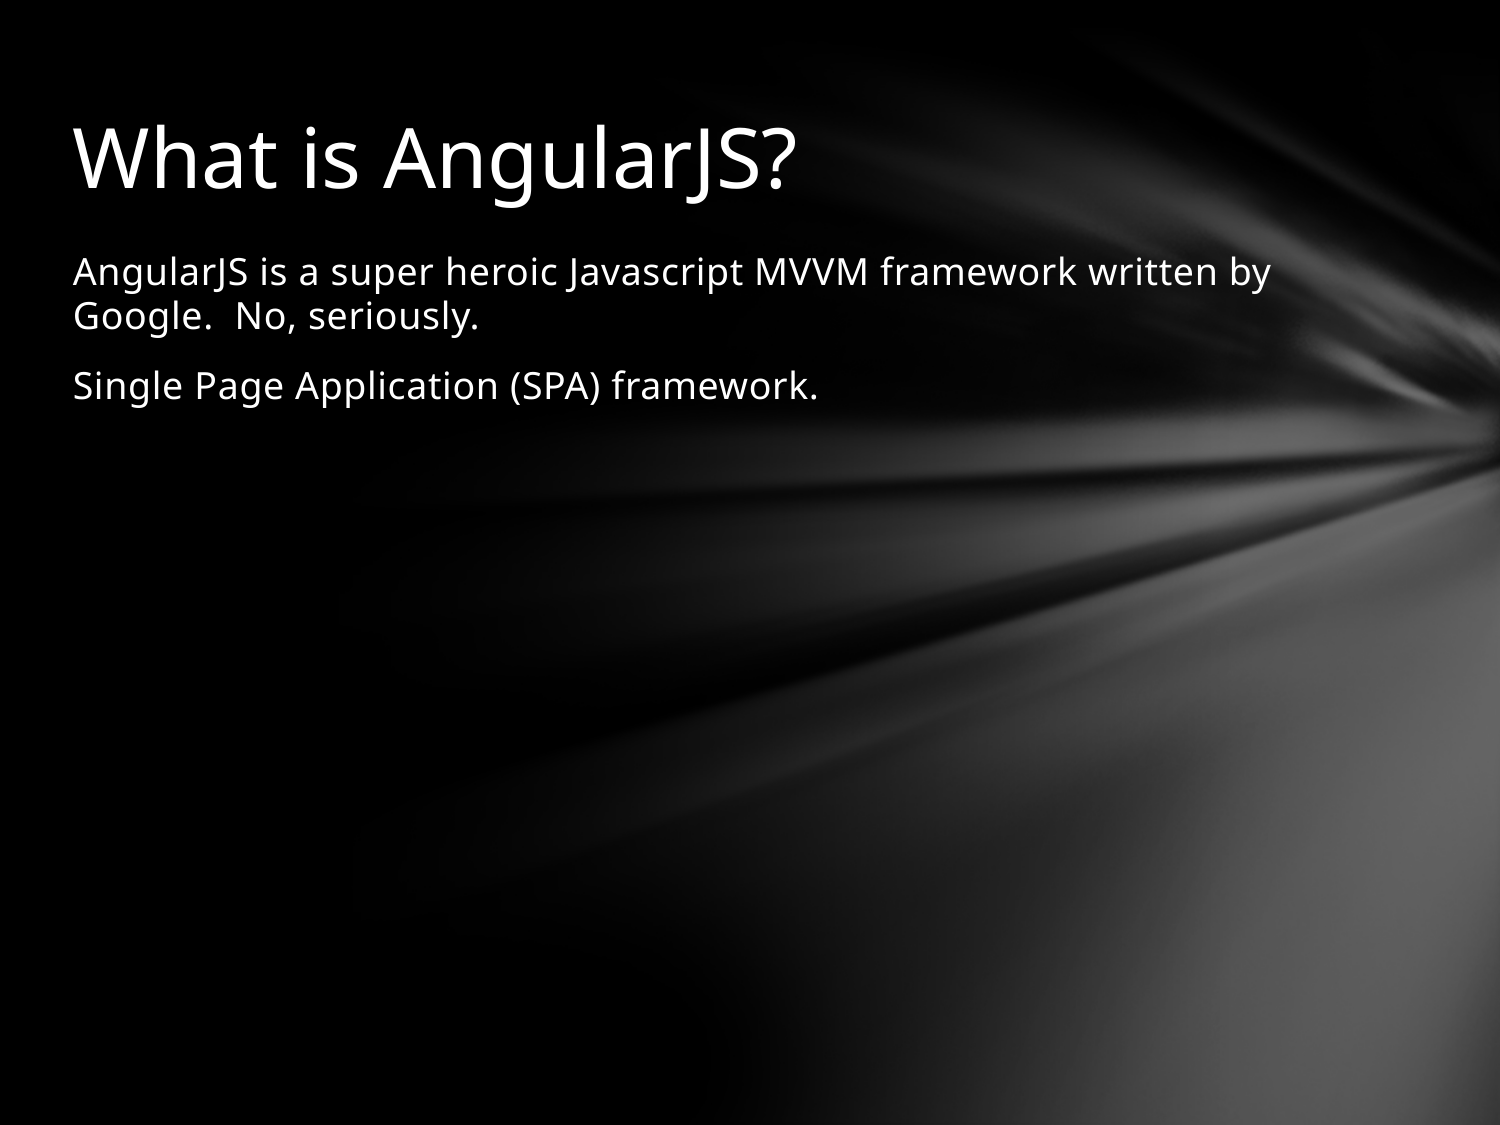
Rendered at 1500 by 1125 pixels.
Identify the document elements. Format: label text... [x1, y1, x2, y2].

title What is AngularJS? [57, 37, 1318, 213]
list AngularJS is a super heroic Javascript MVVM framework written by Google. No, seriously. Single Page Application (SPA) framework. [57, 239, 1318, 1015]
